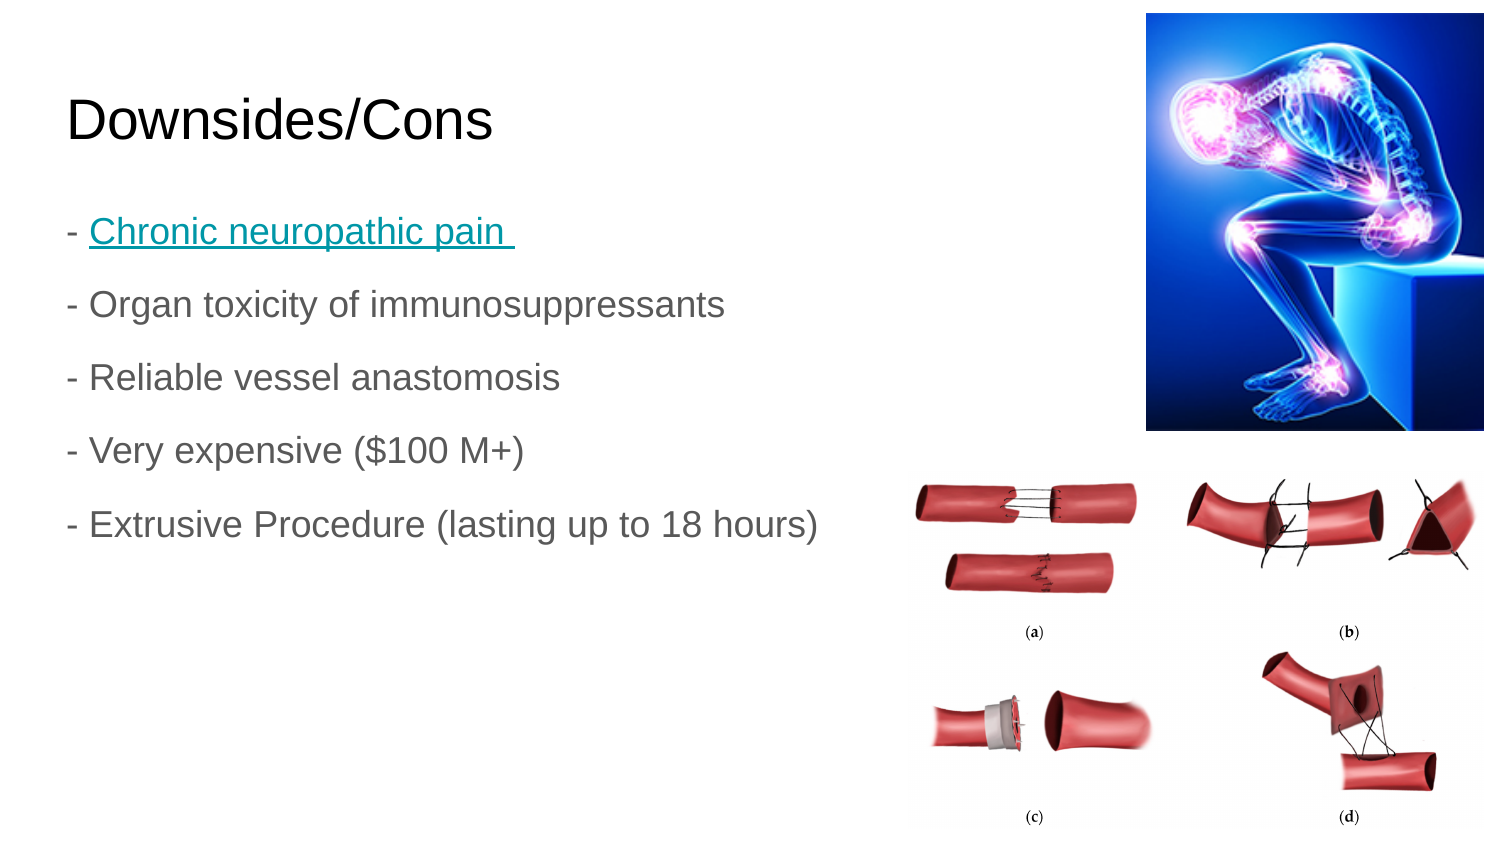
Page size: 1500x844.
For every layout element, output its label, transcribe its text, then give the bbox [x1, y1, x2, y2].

list - Chronic neuropathic pain - Organ toxicity of immunosuppressants - Reliable vessel anastomosis - Very expensive ($100 M+) - Extrusive Procedure (lasting up to 18 hours) [51, 189, 1449, 750]
picture [1146, 13, 1484, 431]
title Downsides/Cons [51, 72, 1141, 167]
picture [908, 470, 1484, 830]
